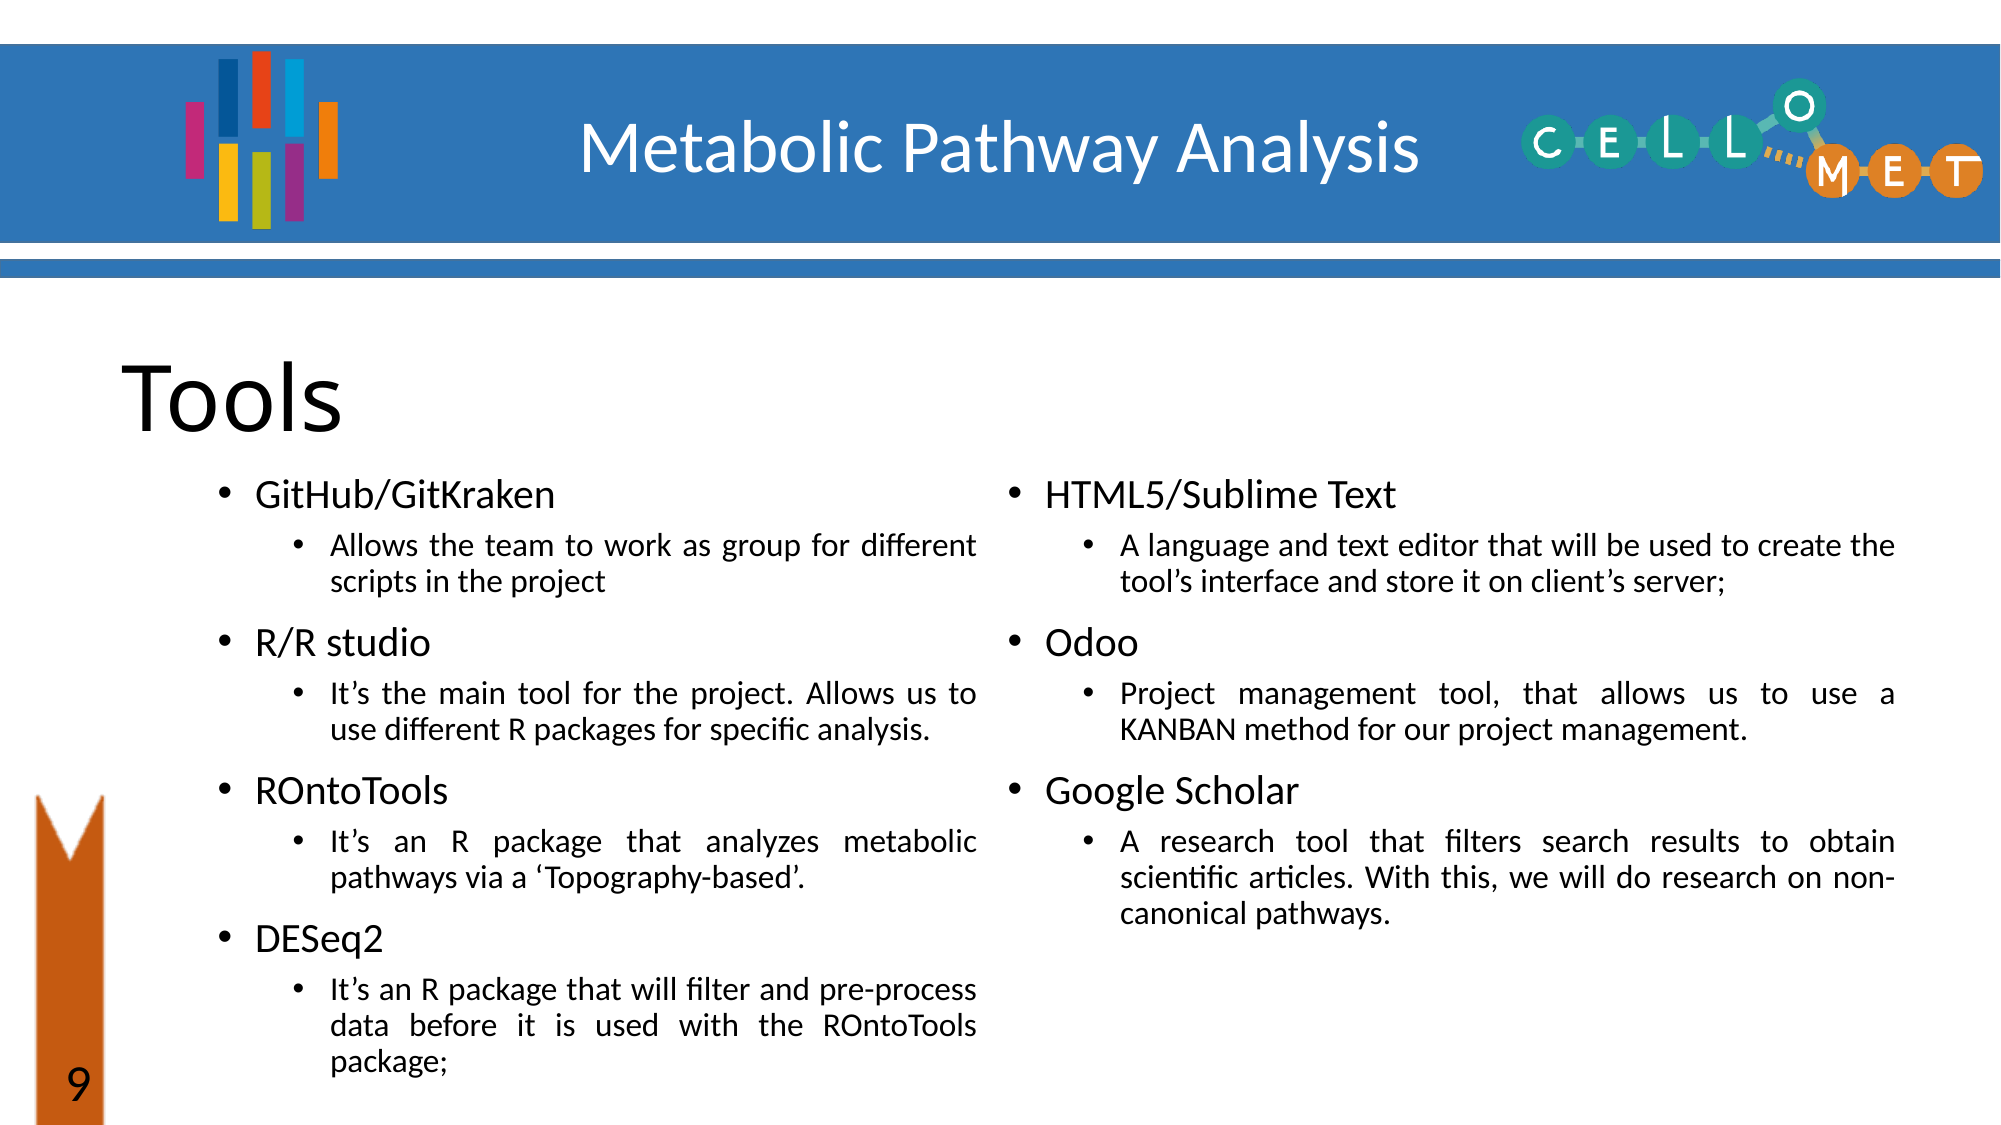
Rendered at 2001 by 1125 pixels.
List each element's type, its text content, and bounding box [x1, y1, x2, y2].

slide_number 8 [22, 1050, 107, 1111]
picture [1521, 78, 1983, 198]
text_box Tools [106, 344, 838, 465]
picture [153, 34, 355, 266]
text_box GitHub/GitKraken Allows the team to work as group for different scripts in the project R/R studio It’s the main tool for the project. Allows us to use different R packages for specific analysis. ROntoTools It’s an R package that analyzes metabolic pathways via a ‘Topography-based’. DESeq2 It’s an R package that will filter and pre-process data before it is used with the ROntoTools package; [202, 465, 993, 1096]
picture [0, 732, 184, 1125]
text_box HTML5/Sublime Text A language and text editor that will be used to create the tool’s interface and store it on client’s server; Odoo Project management tool, that allows us to use a KANBAN method for our project management. Google Scholar A research tool that filters search results to obtain scientific articles. With this, we will do research on non-canonical pathways. [993, 465, 1912, 1096]
